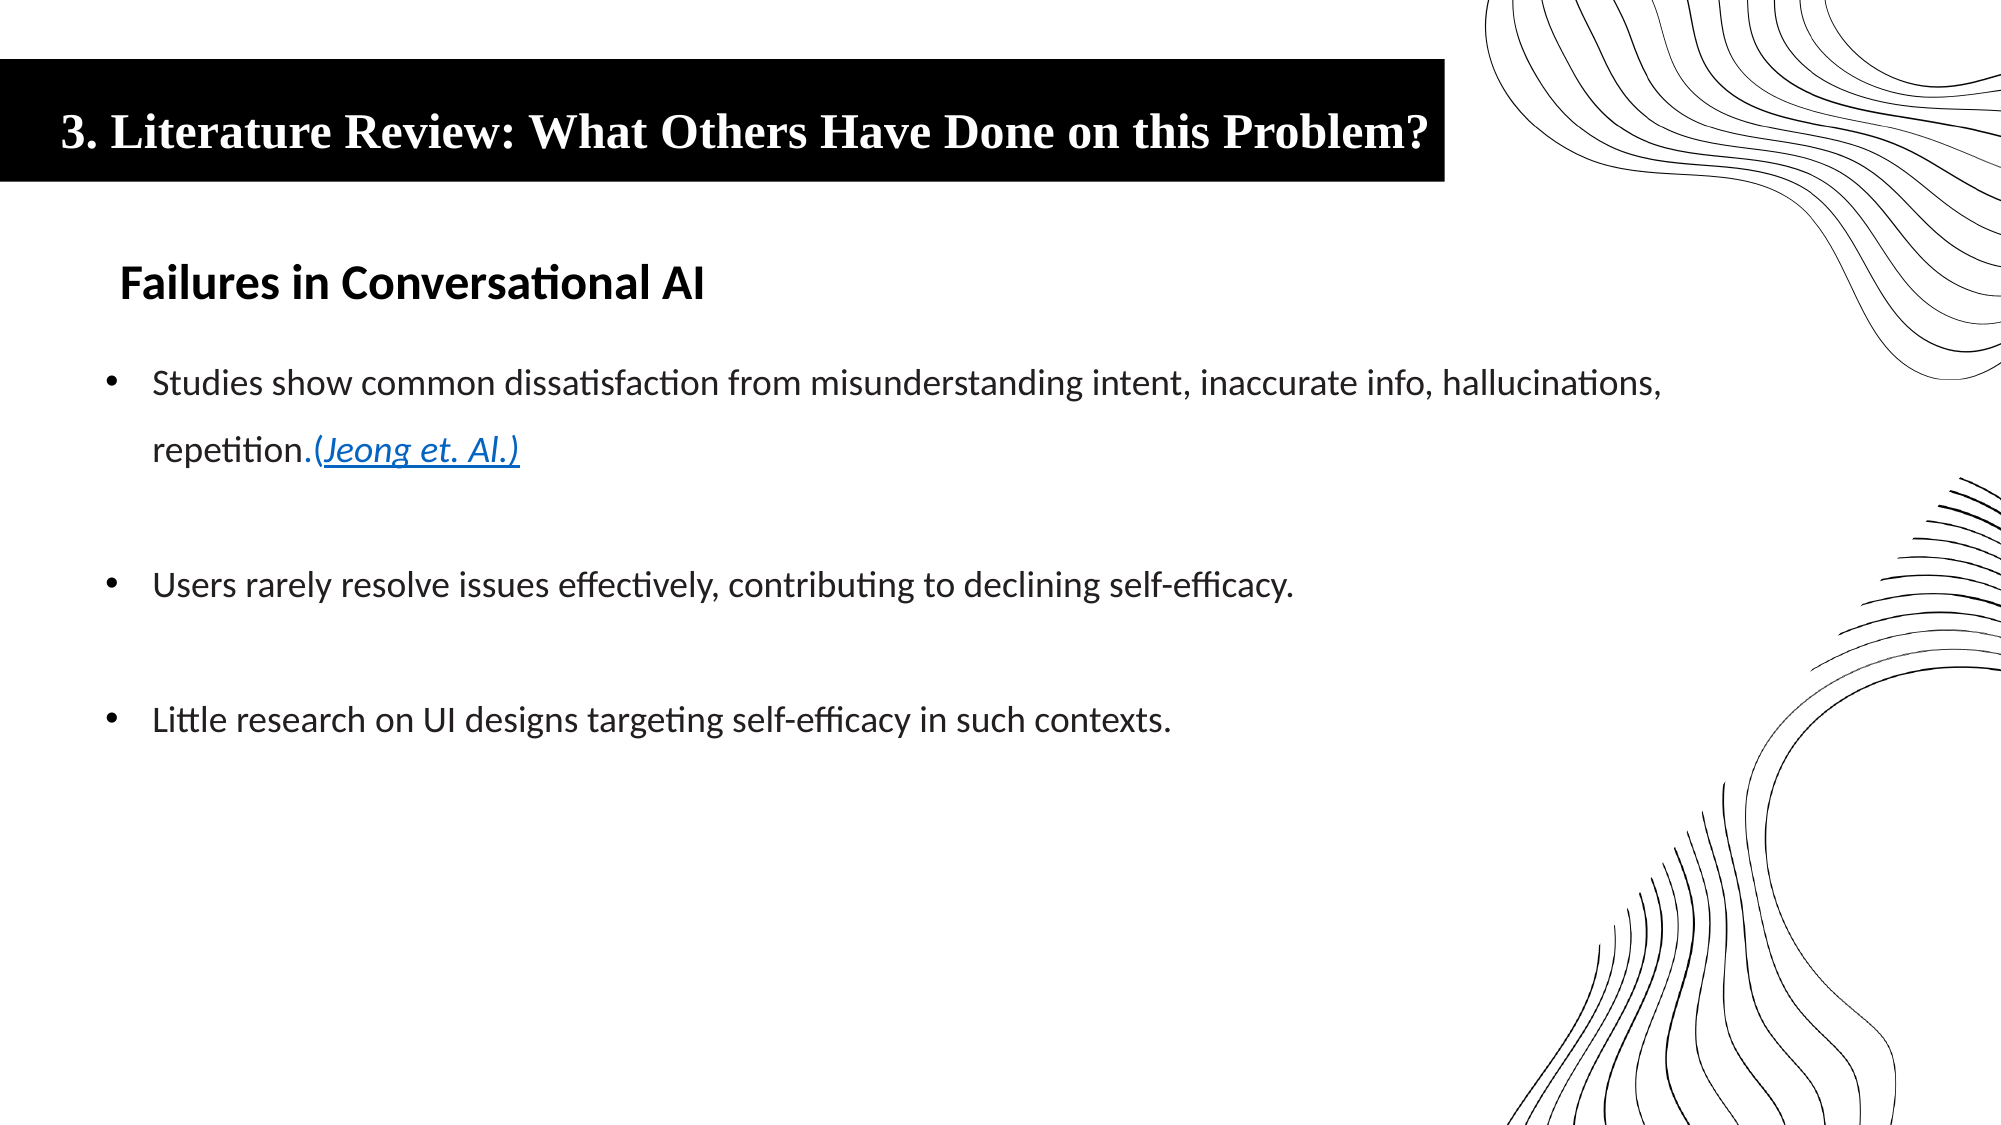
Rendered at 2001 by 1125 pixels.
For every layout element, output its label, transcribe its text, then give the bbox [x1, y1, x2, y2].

text_box 3. Literature Review: What Others Have Done on this Problem? [60, 81, 1445, 160]
text_box [1473, 447, 2000, 1125]
text_box [0, 58, 1446, 183]
text_box Studies show common dissatisfaction from misunderstanding intent, inaccurate info, hallucinations, repetition.(Jeong et. Al.) Users rarely resolve issues effectively, contributing to declining self-efficacy. Little research on UI designs targeting self-efficacy in such contexts. [105, 335, 1807, 741]
text_box [1483, 0, 2000, 380]
text_box Failures in Conversational AI [105, 241, 845, 317]
